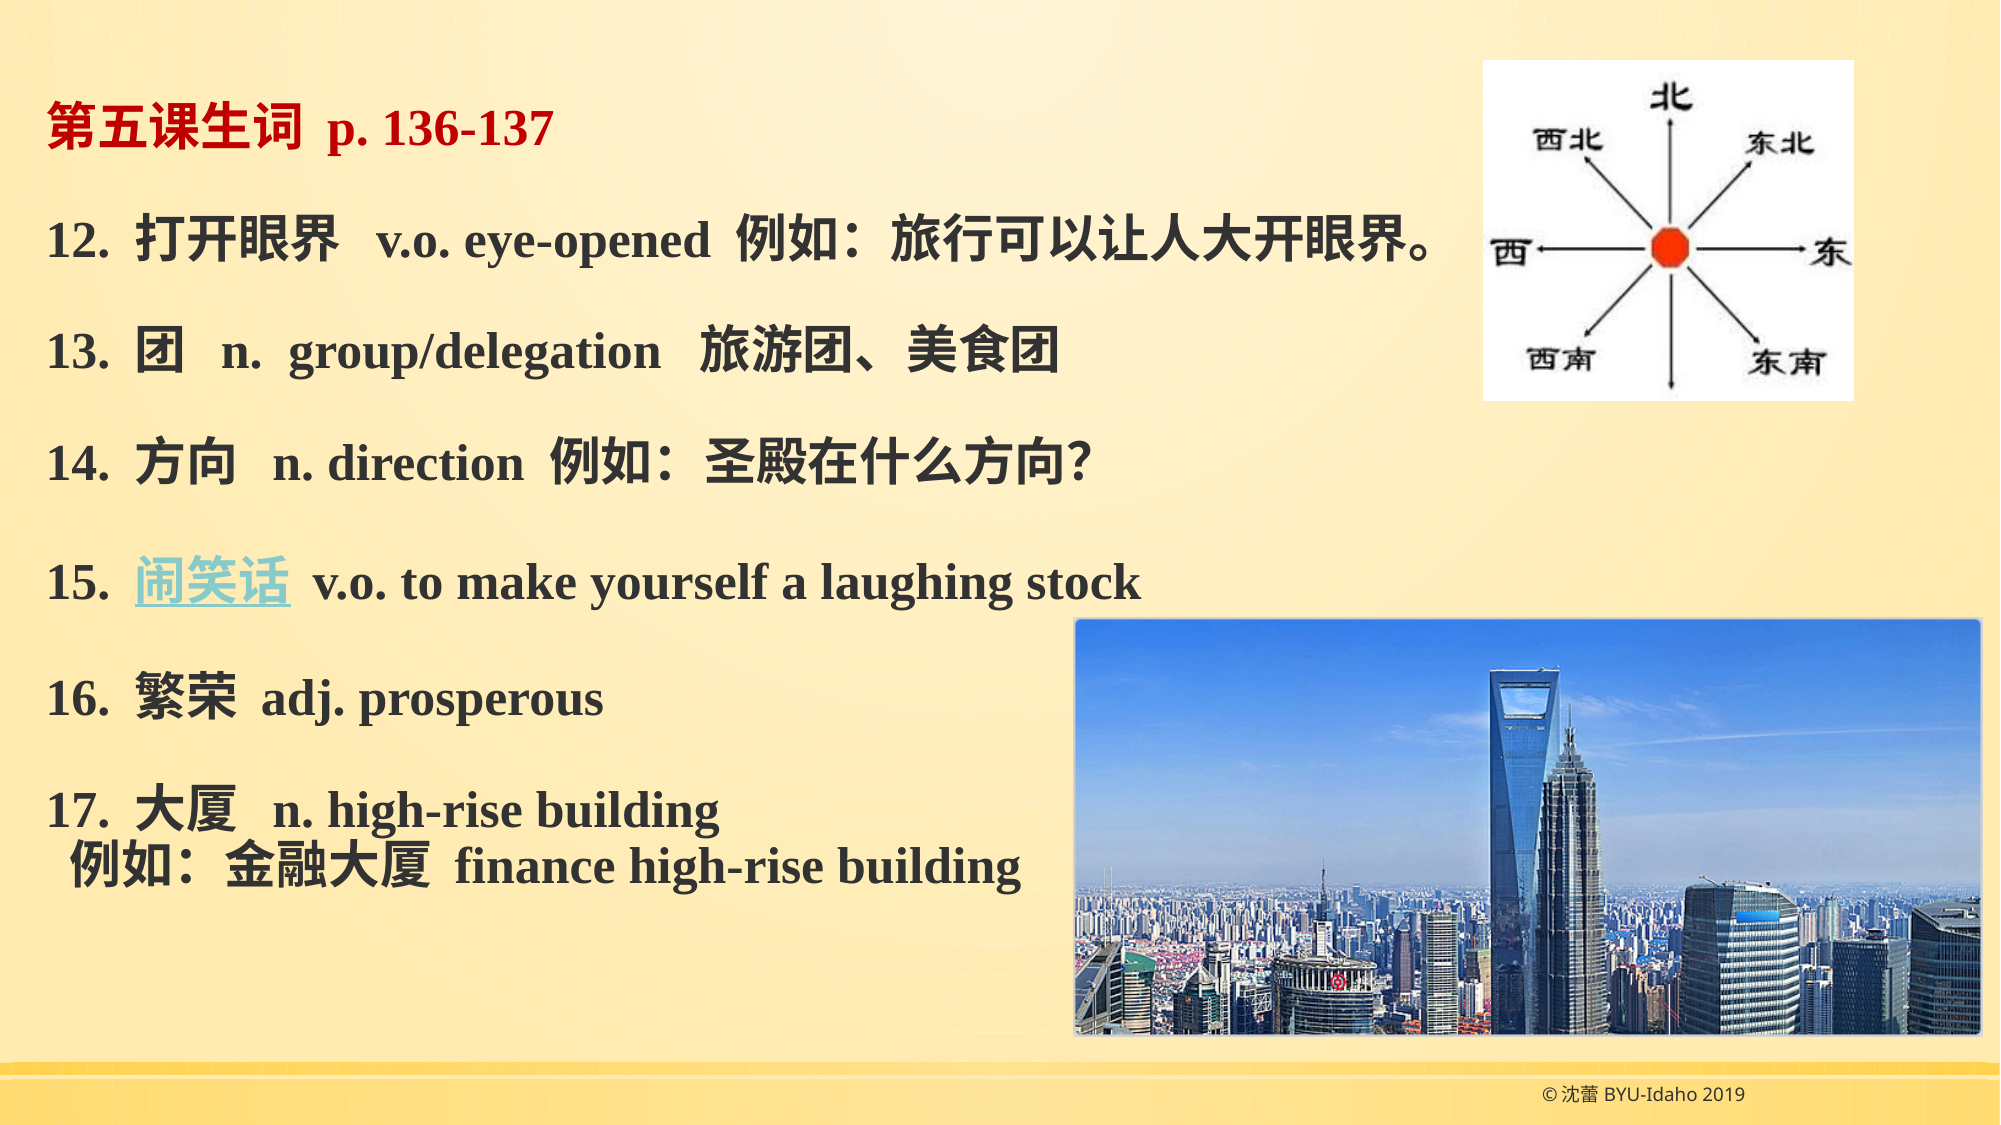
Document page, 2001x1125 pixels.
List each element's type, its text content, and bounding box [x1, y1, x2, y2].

slide_number ©沈蕾BYU-Idaho 2019 [1456, 1083, 1761, 1105]
title 第五课生词 p. 136-137 12. 打开眼界 v.o. eye-opened 例如：旅行可以让人大开眼界。 13. 团 n. group/delegation 旅游团、美食团 14. 方向 n. direction 例如：圣殿在什么方向？ 15. 闹笑话 v.o. to make yourself a laughing stock 16. 繁荣 adj. prosperous 17. 大厦 n. high-rise building 例如：金融大厦 finance high-rise building [30, 37, 1920, 1049]
picture [1073, 617, 1983, 1037]
picture [1483, 60, 1855, 401]
